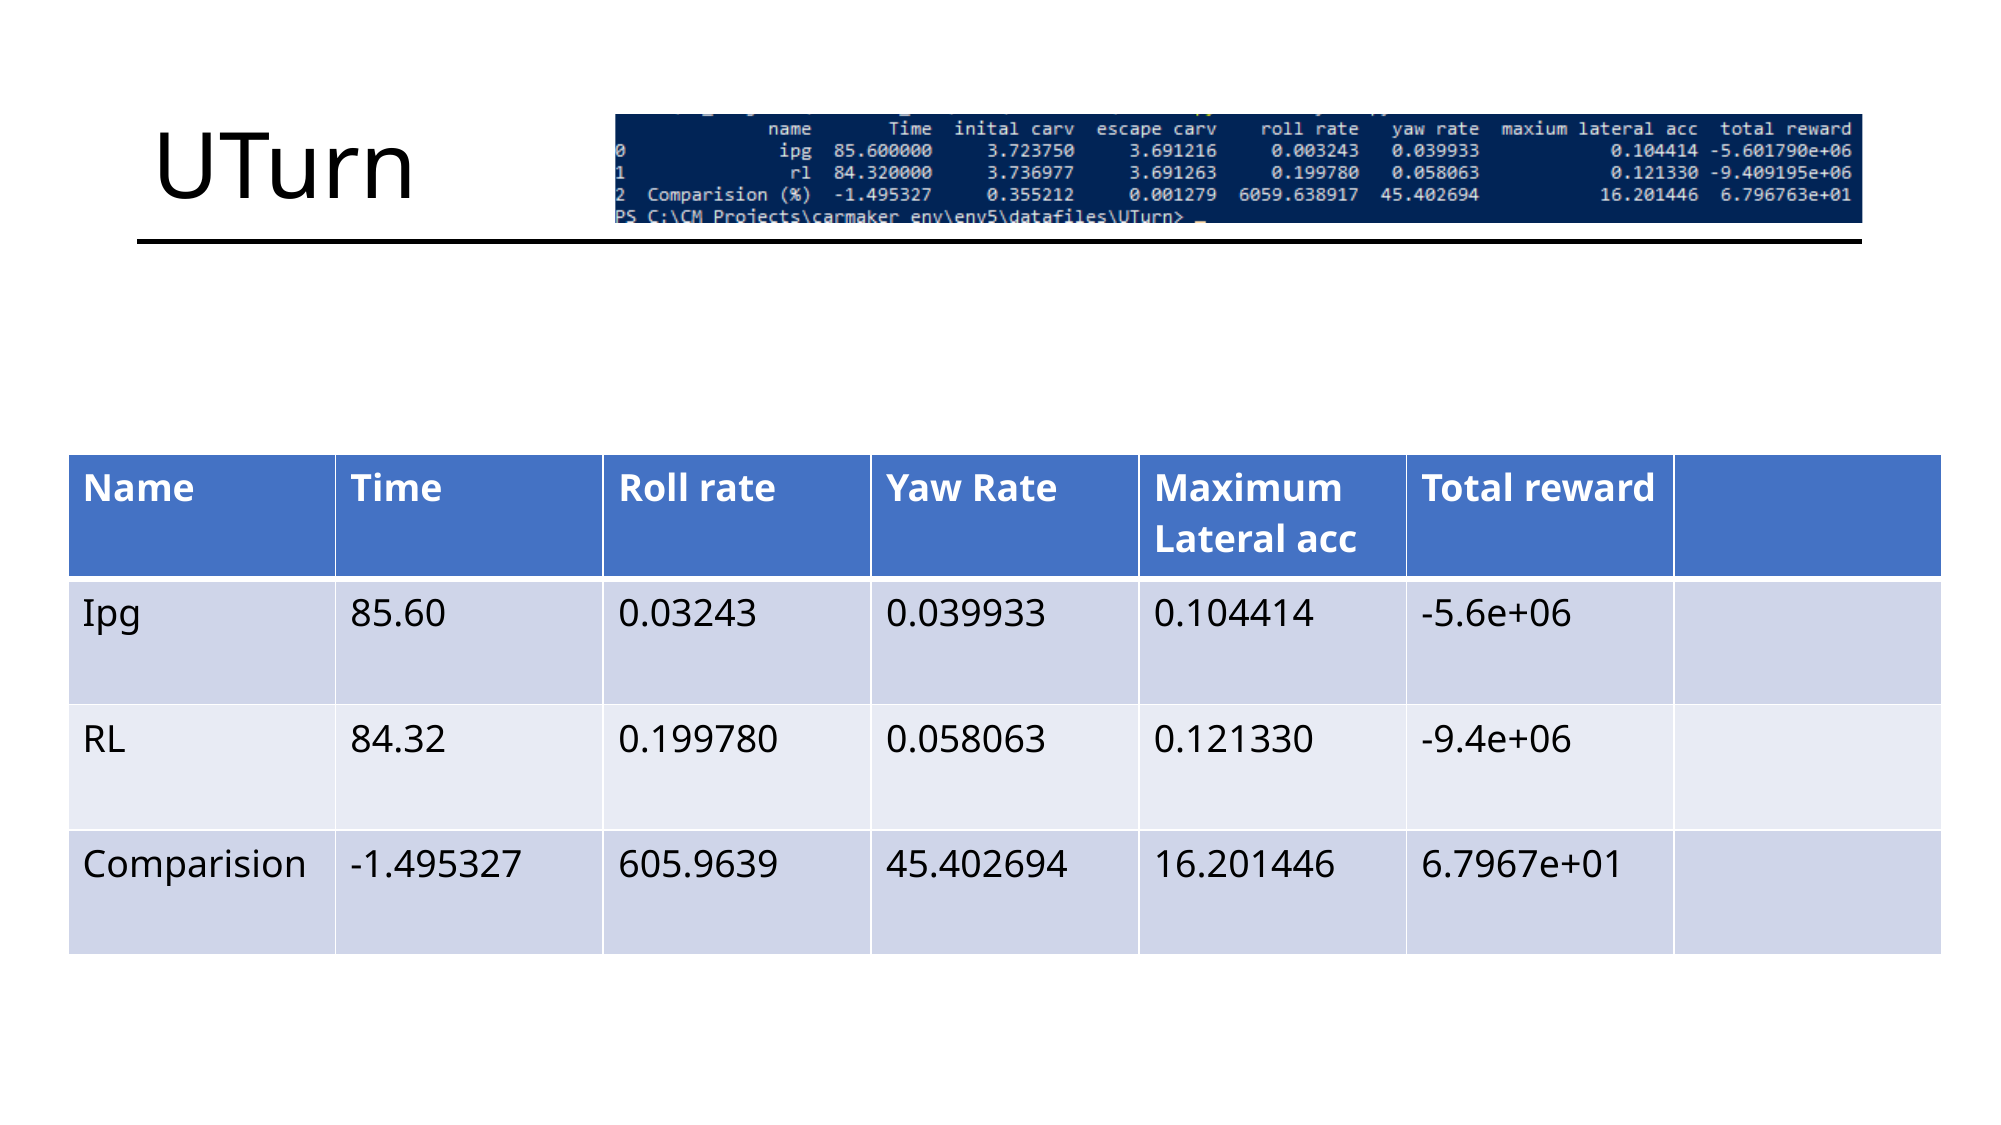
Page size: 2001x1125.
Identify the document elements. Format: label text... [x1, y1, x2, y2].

table_cell 0.199780 [604, 705, 870, 829]
table_cell 6.7967e+01 [1407, 831, 1673, 954]
table_cell 605.9639 [604, 831, 870, 954]
table_cell 0.104414 [1140, 582, 1406, 704]
table_header [1675, 455, 1941, 576]
table_header Total reward [1407, 455, 1673, 576]
table_header Name [69, 455, 335, 576]
table_cell 0.039933 [872, 582, 1138, 704]
table_header Maximum Lateral acc [1140, 455, 1406, 576]
table_cell 0.03243 [604, 582, 870, 704]
table_cell [1675, 831, 1941, 954]
table_header Time [336, 455, 602, 576]
table_cell 84.32 [336, 705, 602, 829]
table_header Roll rate [604, 455, 870, 576]
table_cell RL [69, 705, 335, 829]
table_cell 0.121330 [1140, 705, 1406, 829]
table_cell [1675, 705, 1941, 829]
table_cell -1.495327 [336, 831, 602, 954]
table_cell [1675, 582, 1941, 704]
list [615, 114, 1863, 223]
table_cell -5.6e+06 [1407, 582, 1673, 704]
table_cell 45.402694 [872, 831, 1138, 954]
table_cell -9.4e+06 [1407, 705, 1673, 829]
table_cell Ipg [69, 582, 335, 704]
table_header Yaw Rate [872, 455, 1138, 576]
title UTurn [137, 59, 1863, 278]
table_cell 16.201446 [1140, 831, 1406, 954]
table_cell Comparision [69, 831, 335, 954]
table_cell 0.058063 [872, 705, 1138, 829]
table_cell 85.60 [336, 582, 602, 704]
